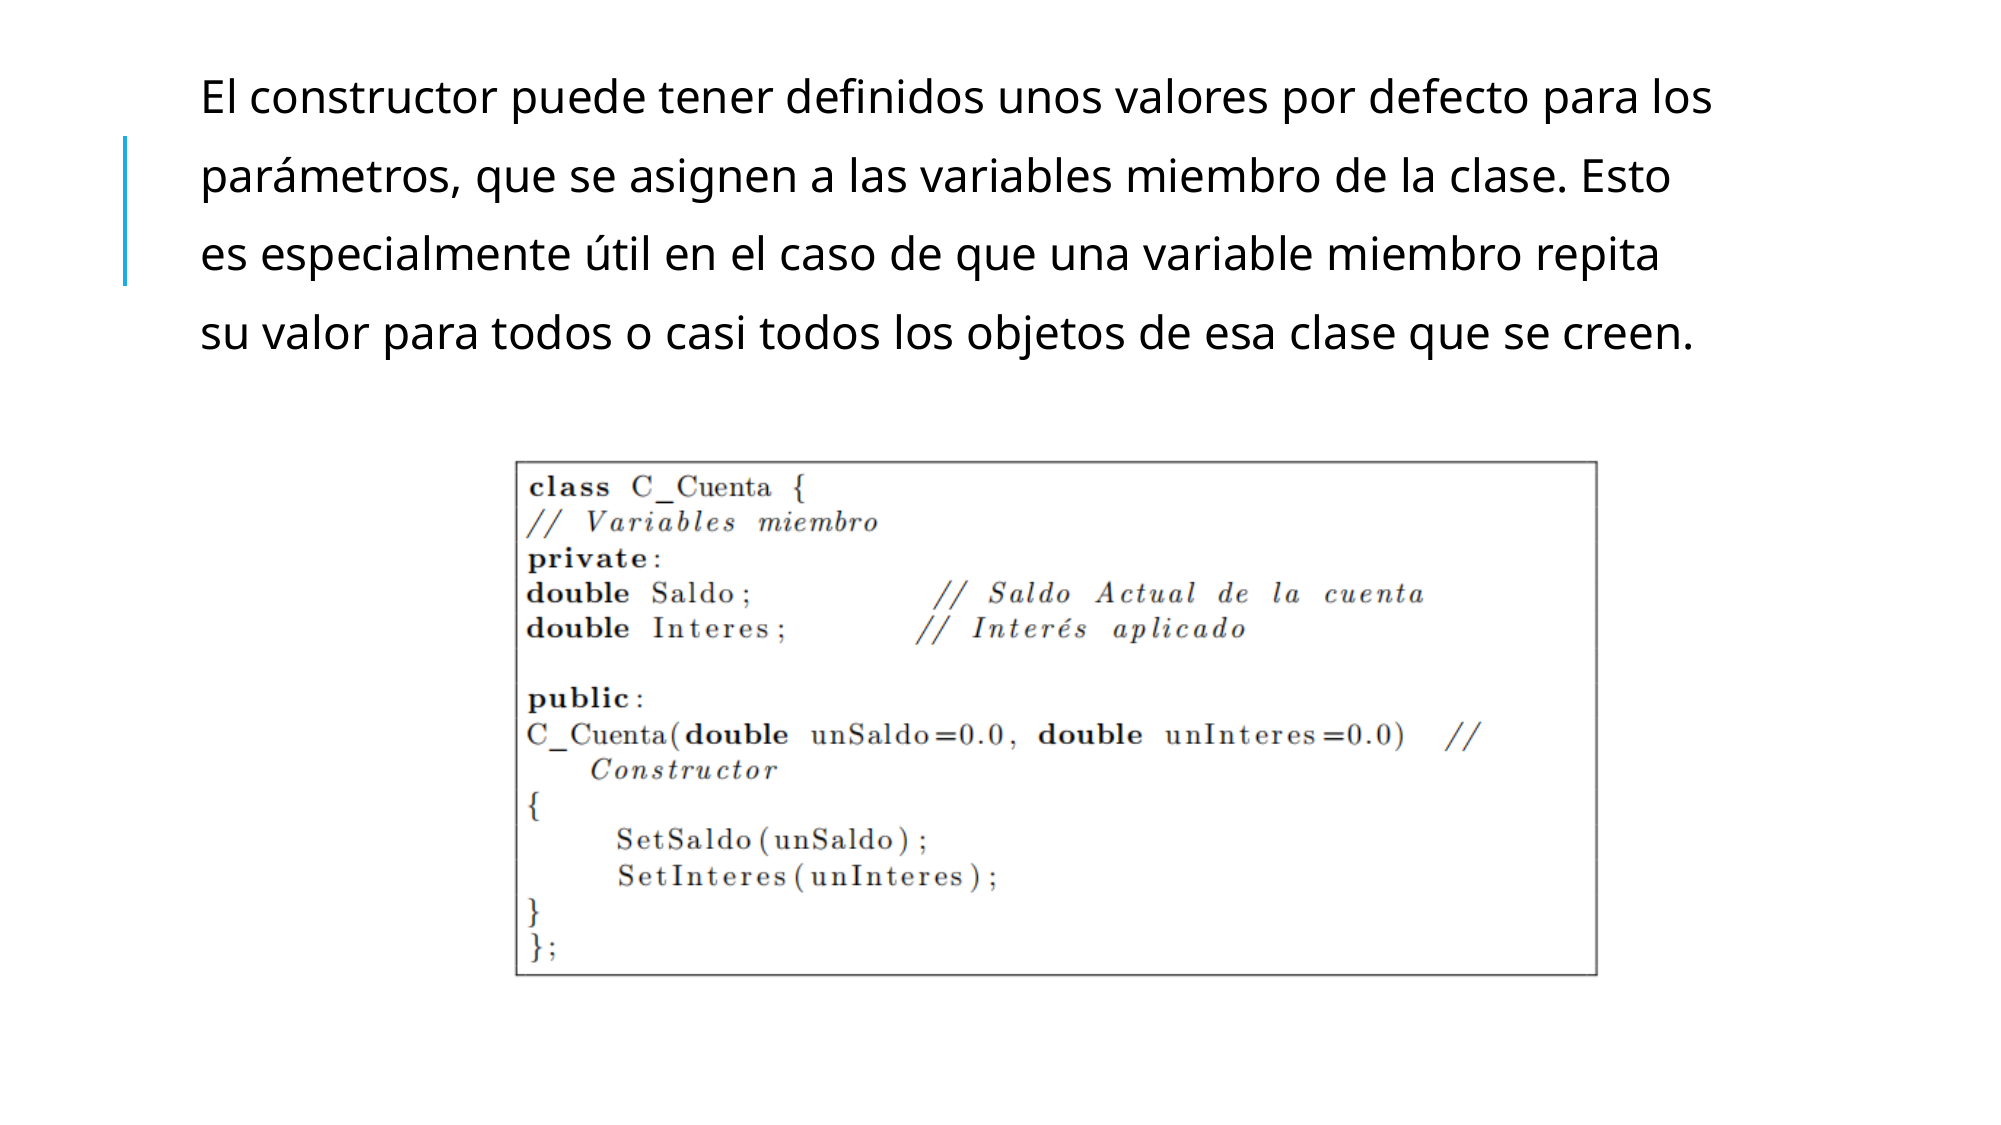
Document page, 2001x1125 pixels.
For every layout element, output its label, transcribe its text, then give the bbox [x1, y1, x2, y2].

picture [506, 450, 1604, 986]
list El constructor puede tener definidos unos valores por defecto para los parámetros, que se asignen a las variables miembro de la clase. Esto es especialmente útil en el caso de que una variable miembro repita su valor para todos o casi todos los objetos de esa clase que se creen. [178, 66, 1771, 385]
